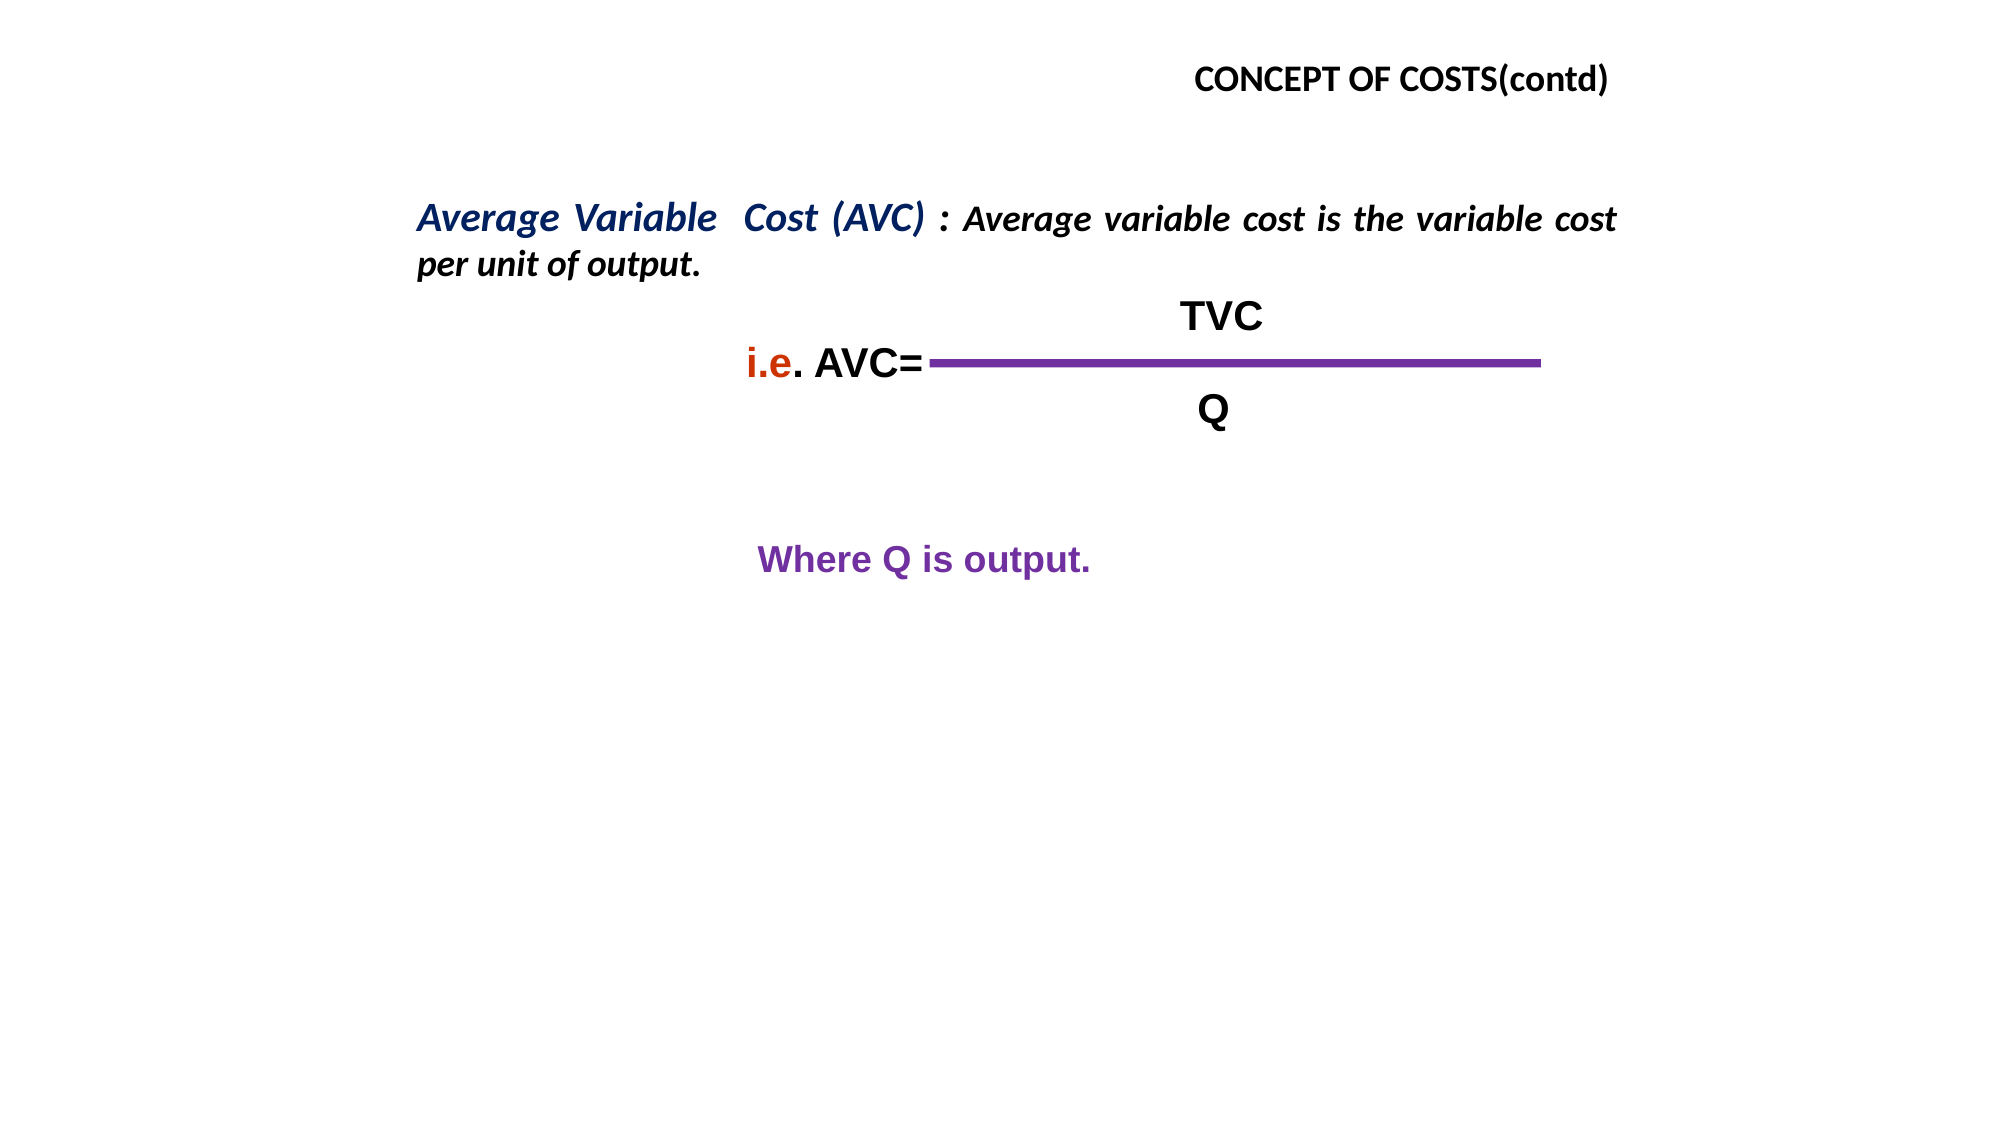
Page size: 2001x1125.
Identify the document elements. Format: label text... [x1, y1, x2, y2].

text_box Where Q is output. [402, 527, 1457, 588]
text_box TVC [894, 281, 1550, 346]
text_box CONCEPT OF COSTS(contd) Average Variable Cost (AVC) : Average variable cost is the variable cost per unit of output. [402, 46, 1633, 337]
text_box Q [882, 375, 1464, 440]
text_box i.e. AVC= [731, 328, 939, 393]
